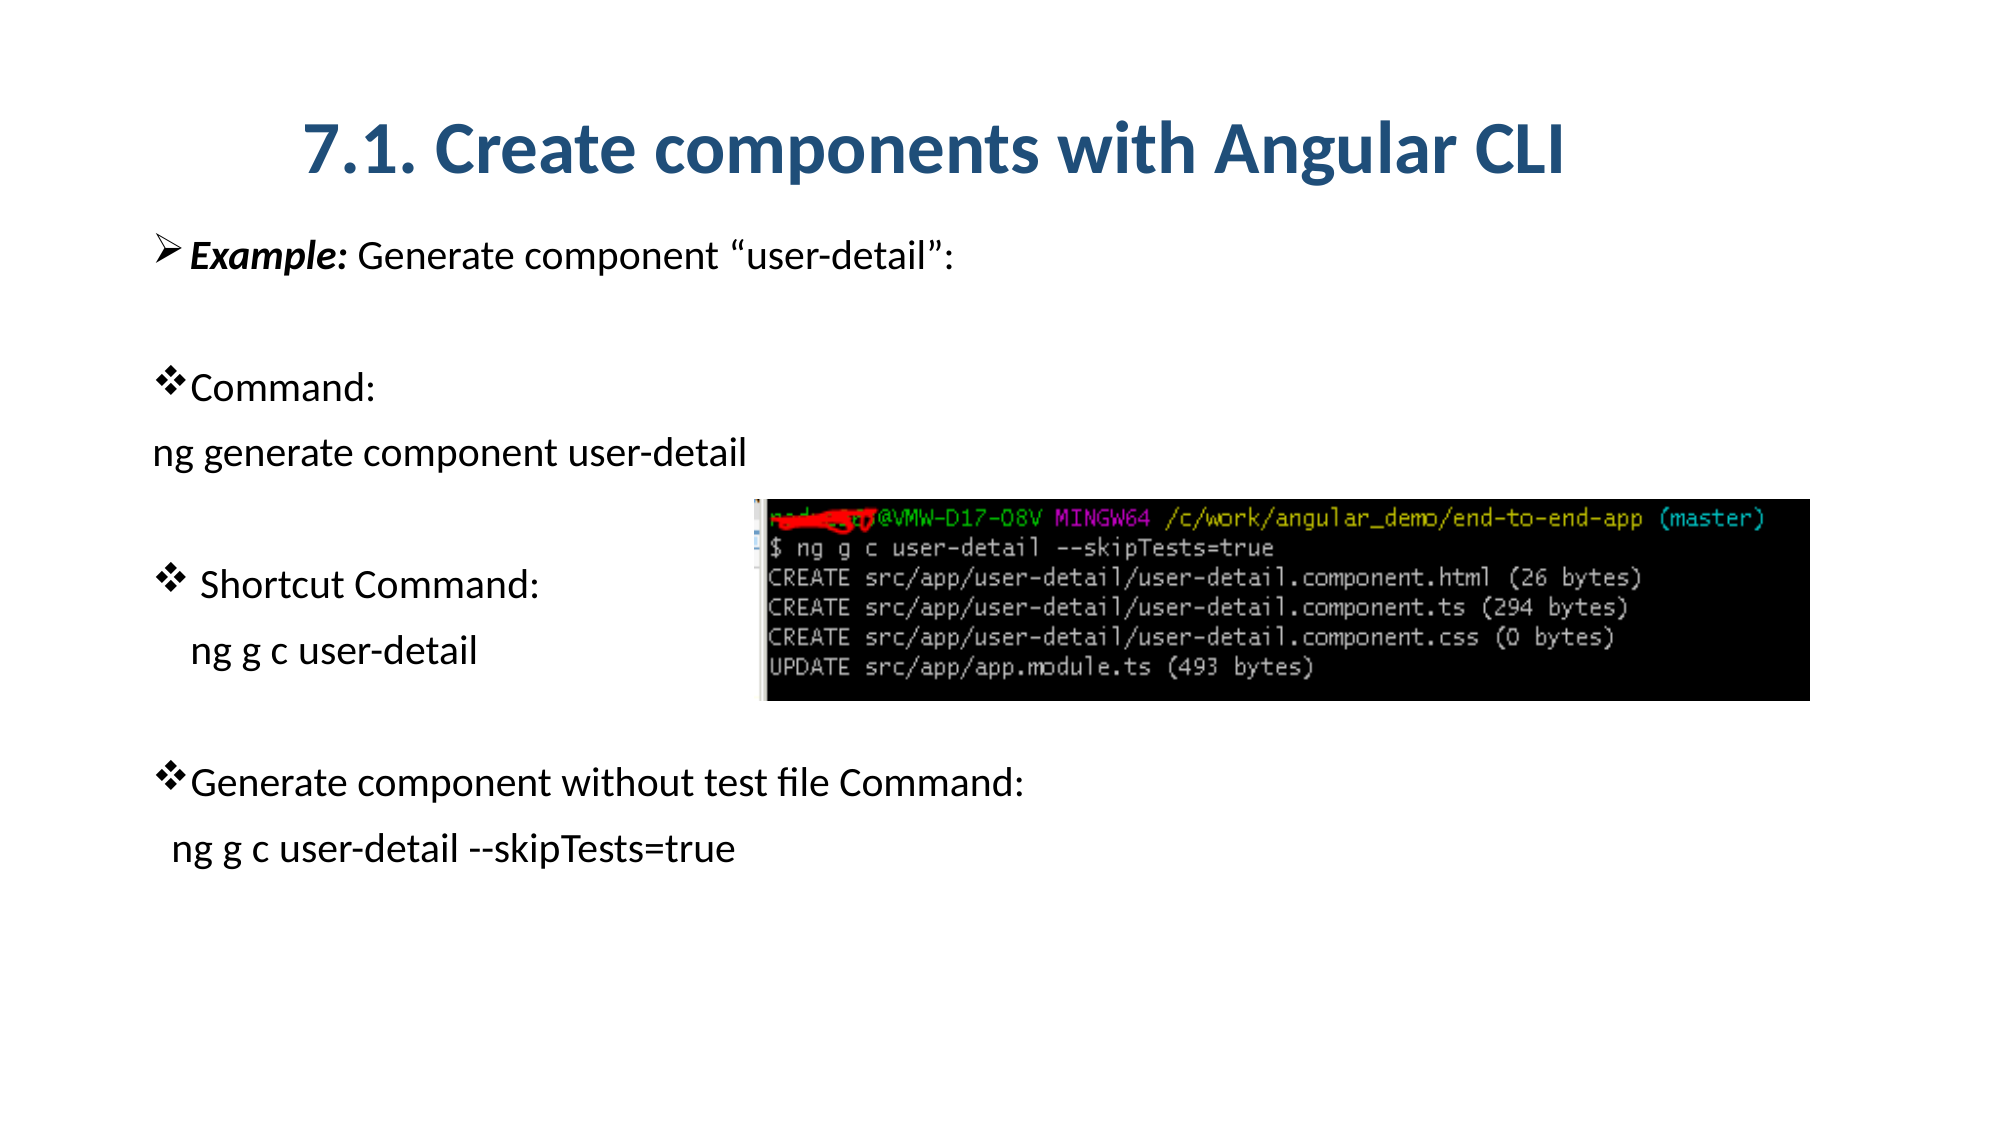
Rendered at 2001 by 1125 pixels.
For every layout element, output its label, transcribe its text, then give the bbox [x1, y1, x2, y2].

list Example: Generate component “user-detail”: Command: ng generate component user-detail Shortcut Command: ng g c user-detail Generate component without test file Command: ng g c user-detail --skipTests=true [137, 225, 1863, 1014]
title 7.1. Create components with Angular CLI [137, 59, 1863, 225]
picture [754, 499, 1811, 701]
